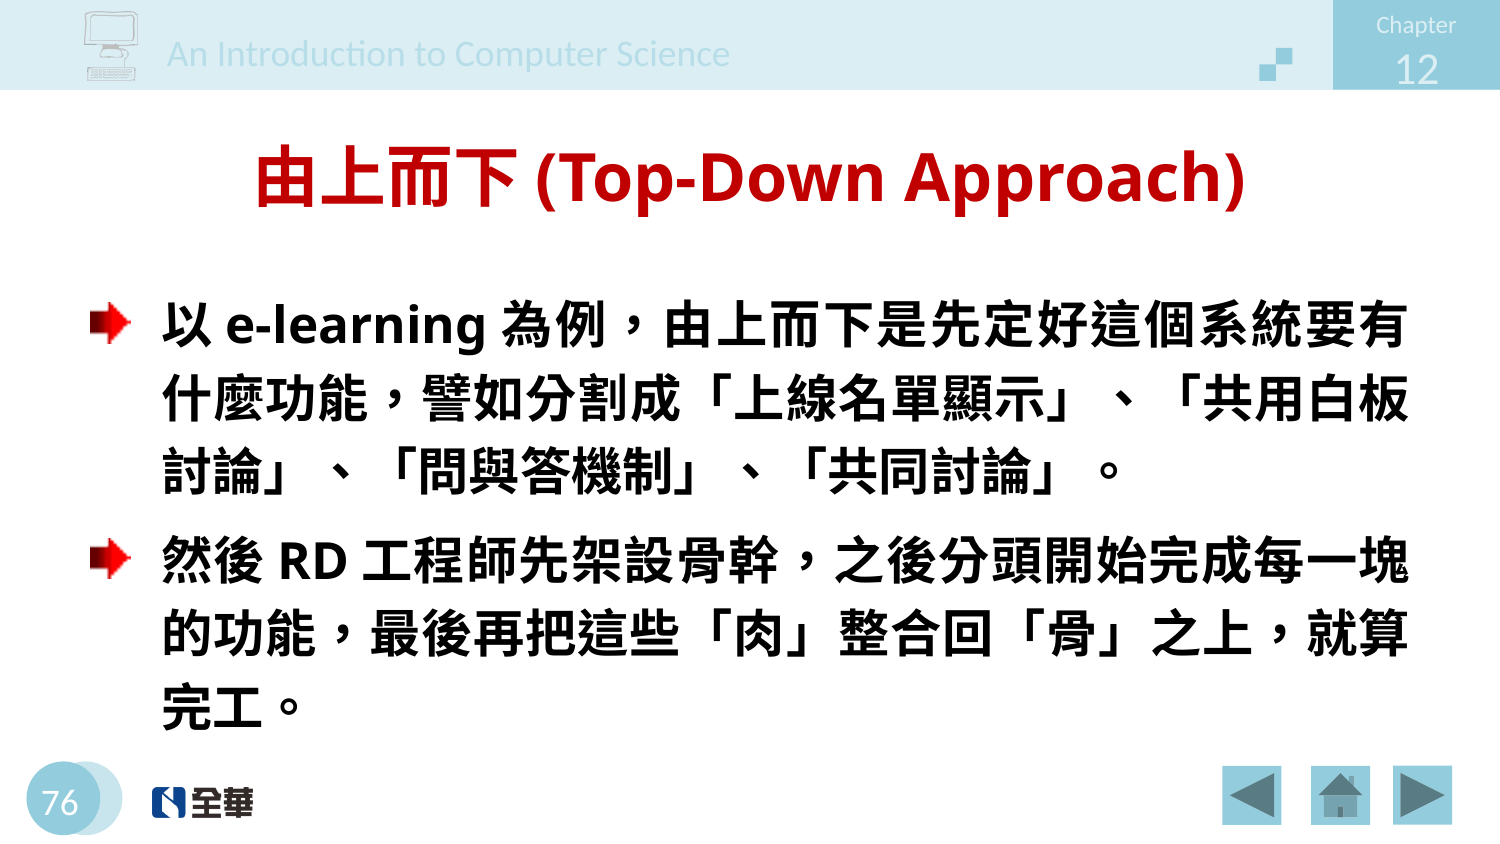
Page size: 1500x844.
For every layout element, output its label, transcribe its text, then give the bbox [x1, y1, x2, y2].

title 由上而下(Top-Down Approach) [75, 104, 1425, 245]
picture [90, 538, 131, 579]
picture [152, 787, 253, 818]
list 以e-learning為例，由上而下是先定好這個系統要有什麼功能，譬如分割成「上線名單顯示」、「共用白板討論」、「問與答機制」、「共同討論」。 然後RD工程師先架設骨幹，之後分頭開始完成每一塊的功能，最後再把這些「肉」整合回「骨」之上，就算完工。 [75, 272, 1425, 754]
picture [84, 11, 138, 81]
picture [90, 302, 131, 344]
